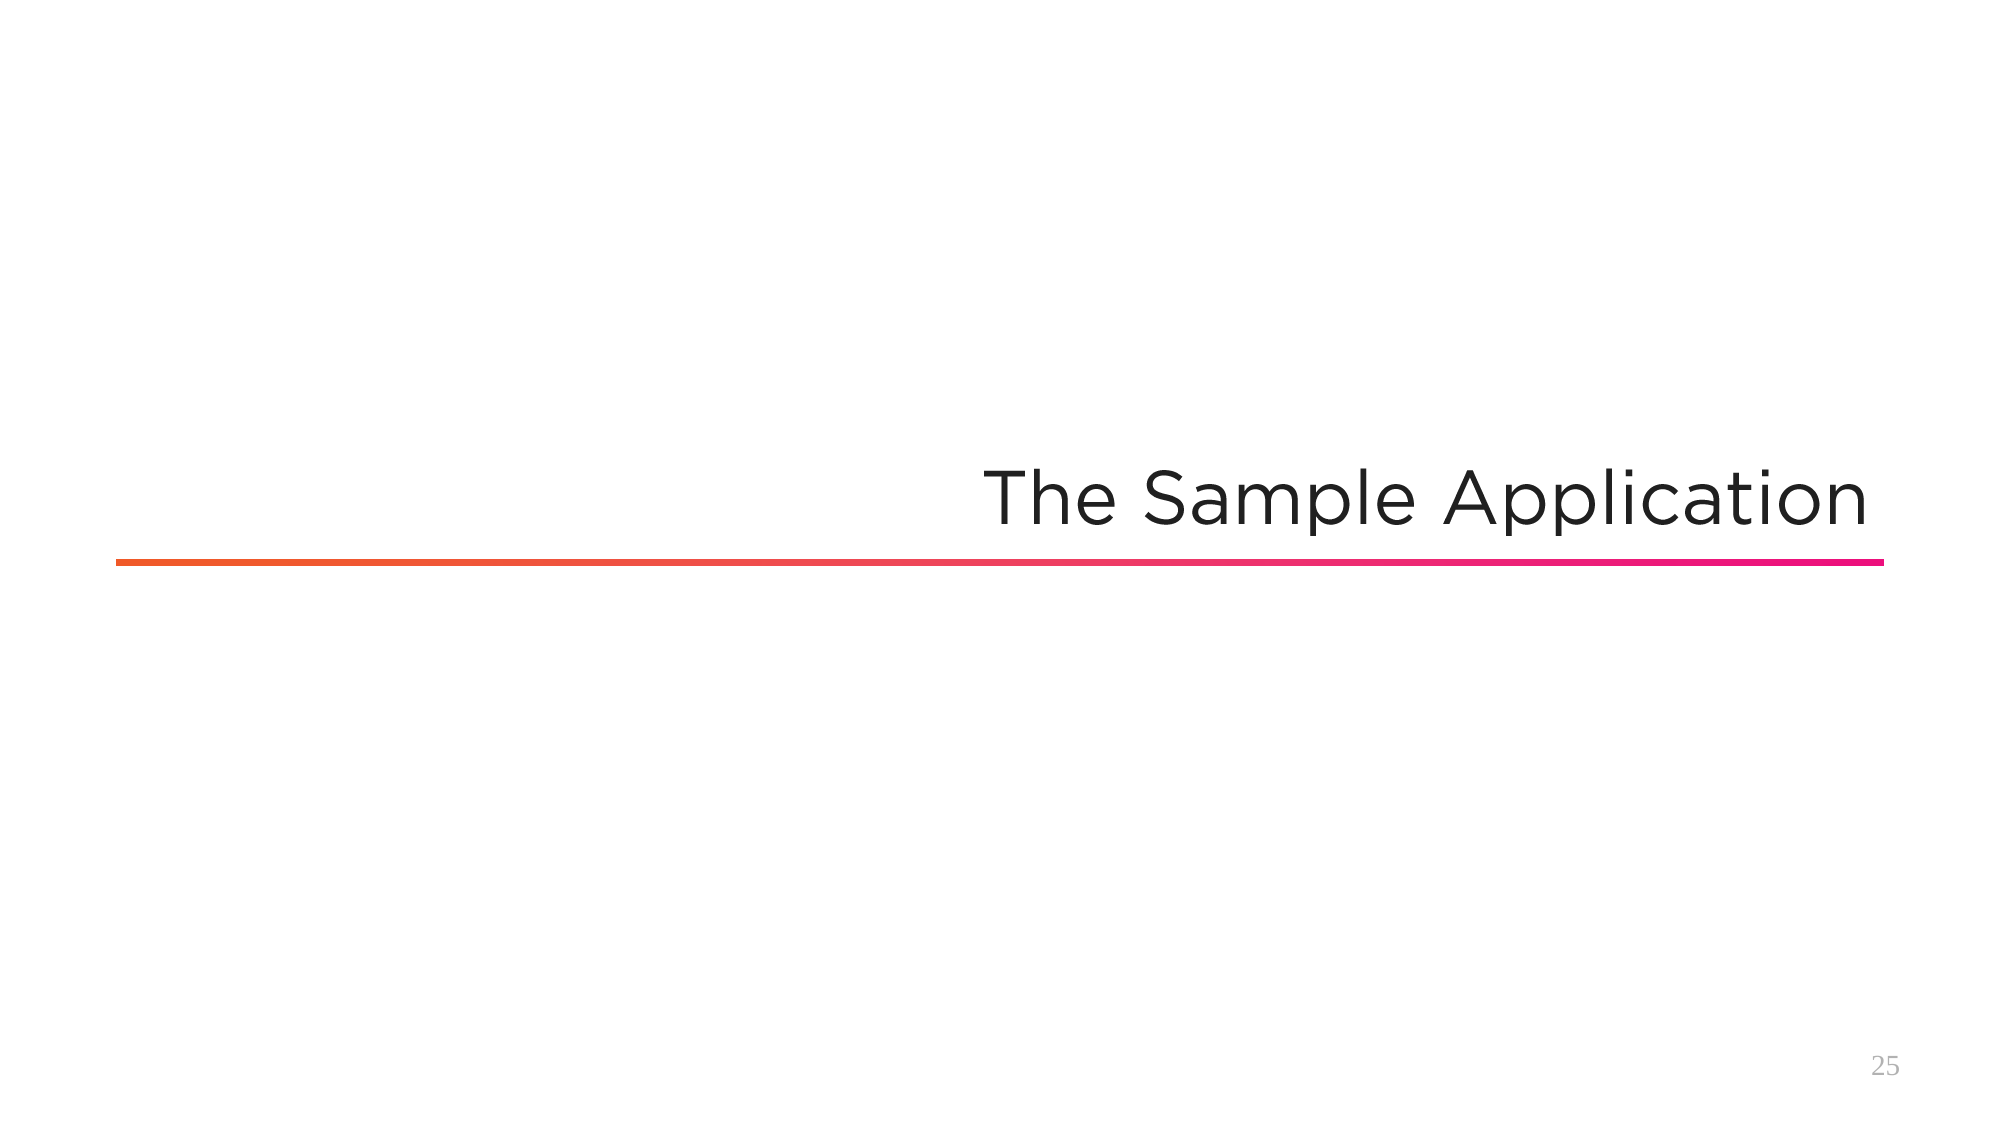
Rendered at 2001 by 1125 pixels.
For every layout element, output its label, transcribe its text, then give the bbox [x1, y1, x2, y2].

picture [116, 559, 1884, 566]
slide_number 25 [1440, 1046, 1900, 1103]
picture [980, 450, 1910, 542]
